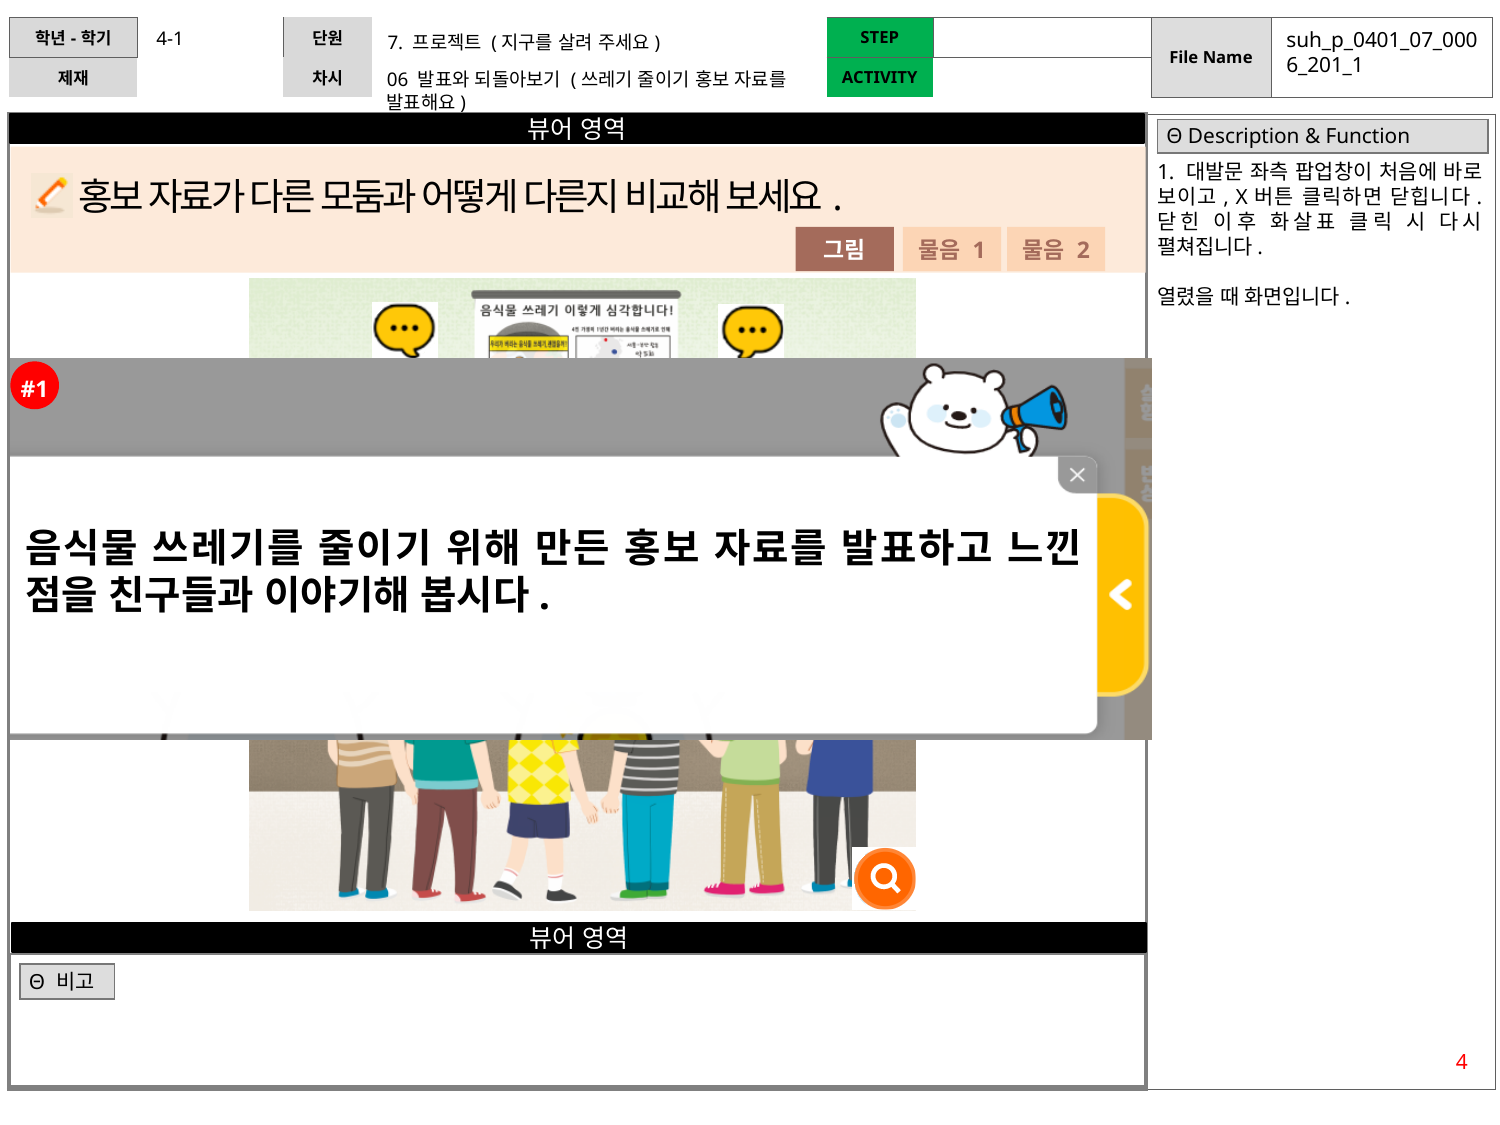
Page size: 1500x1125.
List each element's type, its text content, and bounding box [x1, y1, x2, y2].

picture [10, 278, 1152, 912]
text_box 1. 대발문 좌측 팝업창이 처음에 바로 보이고, X버튼 클릭하면 닫힙니다. 닫힌 이후 화살표 클릭 시 다시 펼쳐집니다. 열렸을 때 화면입니다. [1142, 151, 1497, 473]
text_box 물음 2 [1005, 225, 1107, 273]
text_box 7. 프로젝트 (지구를 살려 주세요) [372, 23, 828, 48]
text_box suh_p_0401_07_0006_201_1 [1271, 18, 1500, 84]
text_box 4-1 [141, 18, 284, 55]
text_box [9, 145, 1148, 275]
text_box 06 발표와 되돌아보기 (쓰레기 줄이기 홍보 자료를 발표해요) [372, 60, 821, 96]
text_box 그림 [794, 225, 896, 273]
text_box 물음 1 [901, 225, 1003, 273]
text_box 홍보 자료가 다른 모둠과 어떻게 다른지 비교해 보세요. [63, 165, 1142, 225]
picture [31, 173, 73, 218]
table_header Θ Description & Function [1158, 120, 1487, 151]
